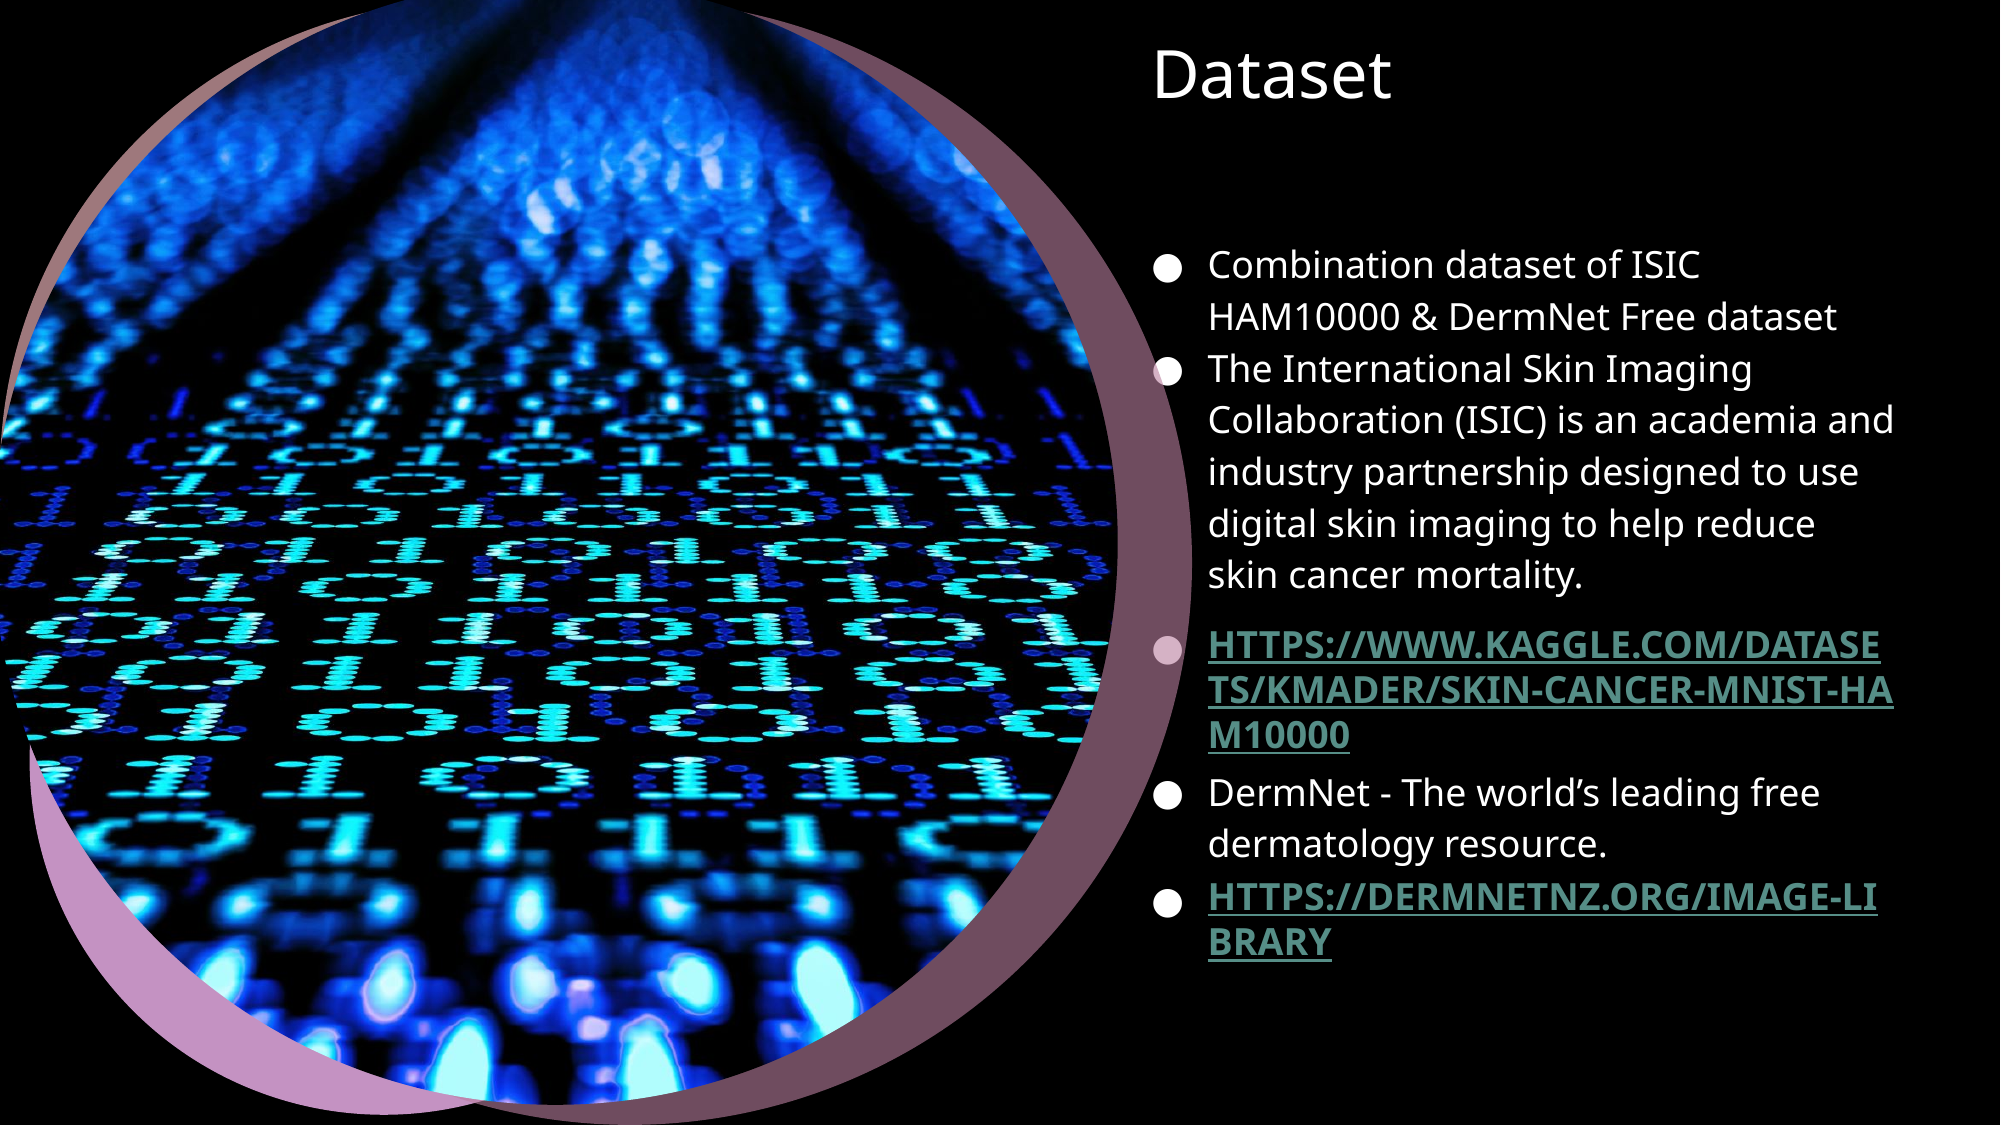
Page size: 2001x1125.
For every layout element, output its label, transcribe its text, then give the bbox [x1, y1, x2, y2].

subtitle Combination dataset of ISIC HAM10000 & DermNet Free dataset The International Skin Imaging Collaboration (ISIC) is an academia and industry partnership designed to use digital skin imaging to help reduce skin cancer mortality. HTTPS://WWW.KAGGLE.COM/DATASETS/KMADER/SKIN-CANCER-MNIST-HAM10000 DermNet - The world’s leading free dermatology resource. HTTPS://DERMNETNZ.ORG/IMAGE-LIBRARY [1195, 130, 1913, 1098]
text_box [1193, 0, 2000, 1125]
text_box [0, 0, 1193, 1125]
title Dataset [1195, 10, 1912, 121]
picture [0, 0, 1118, 1106]
